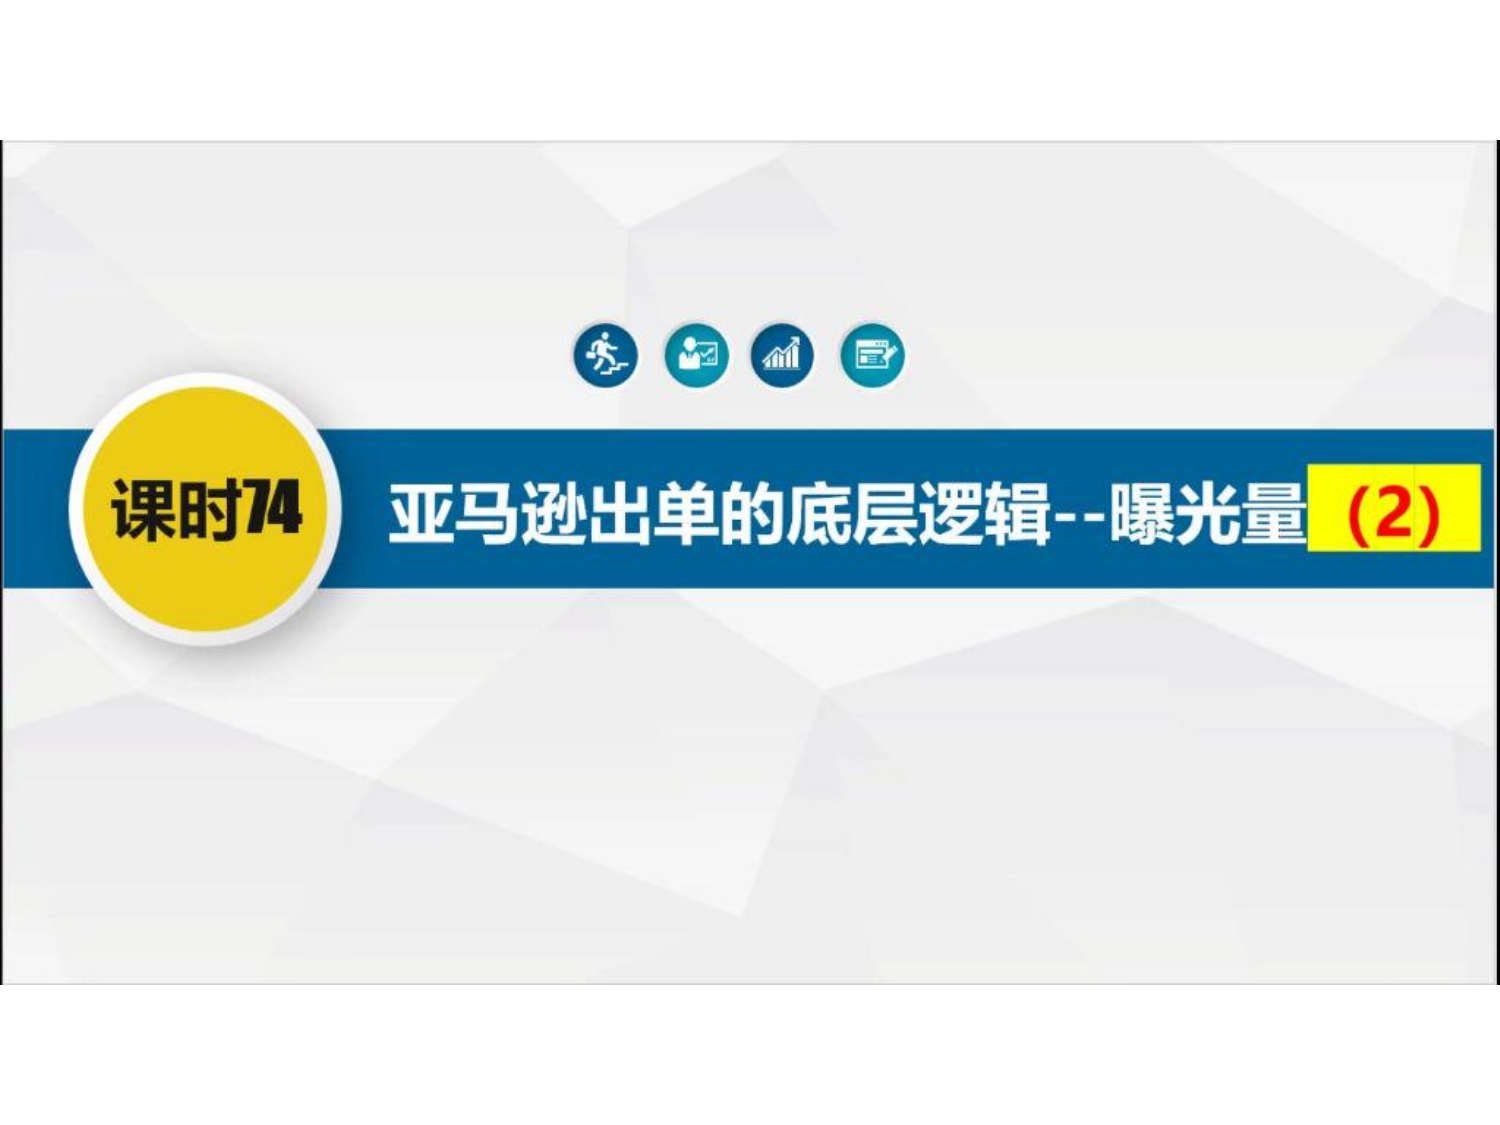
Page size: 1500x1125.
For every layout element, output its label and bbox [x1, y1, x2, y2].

picture [0, 140, 1500, 985]
